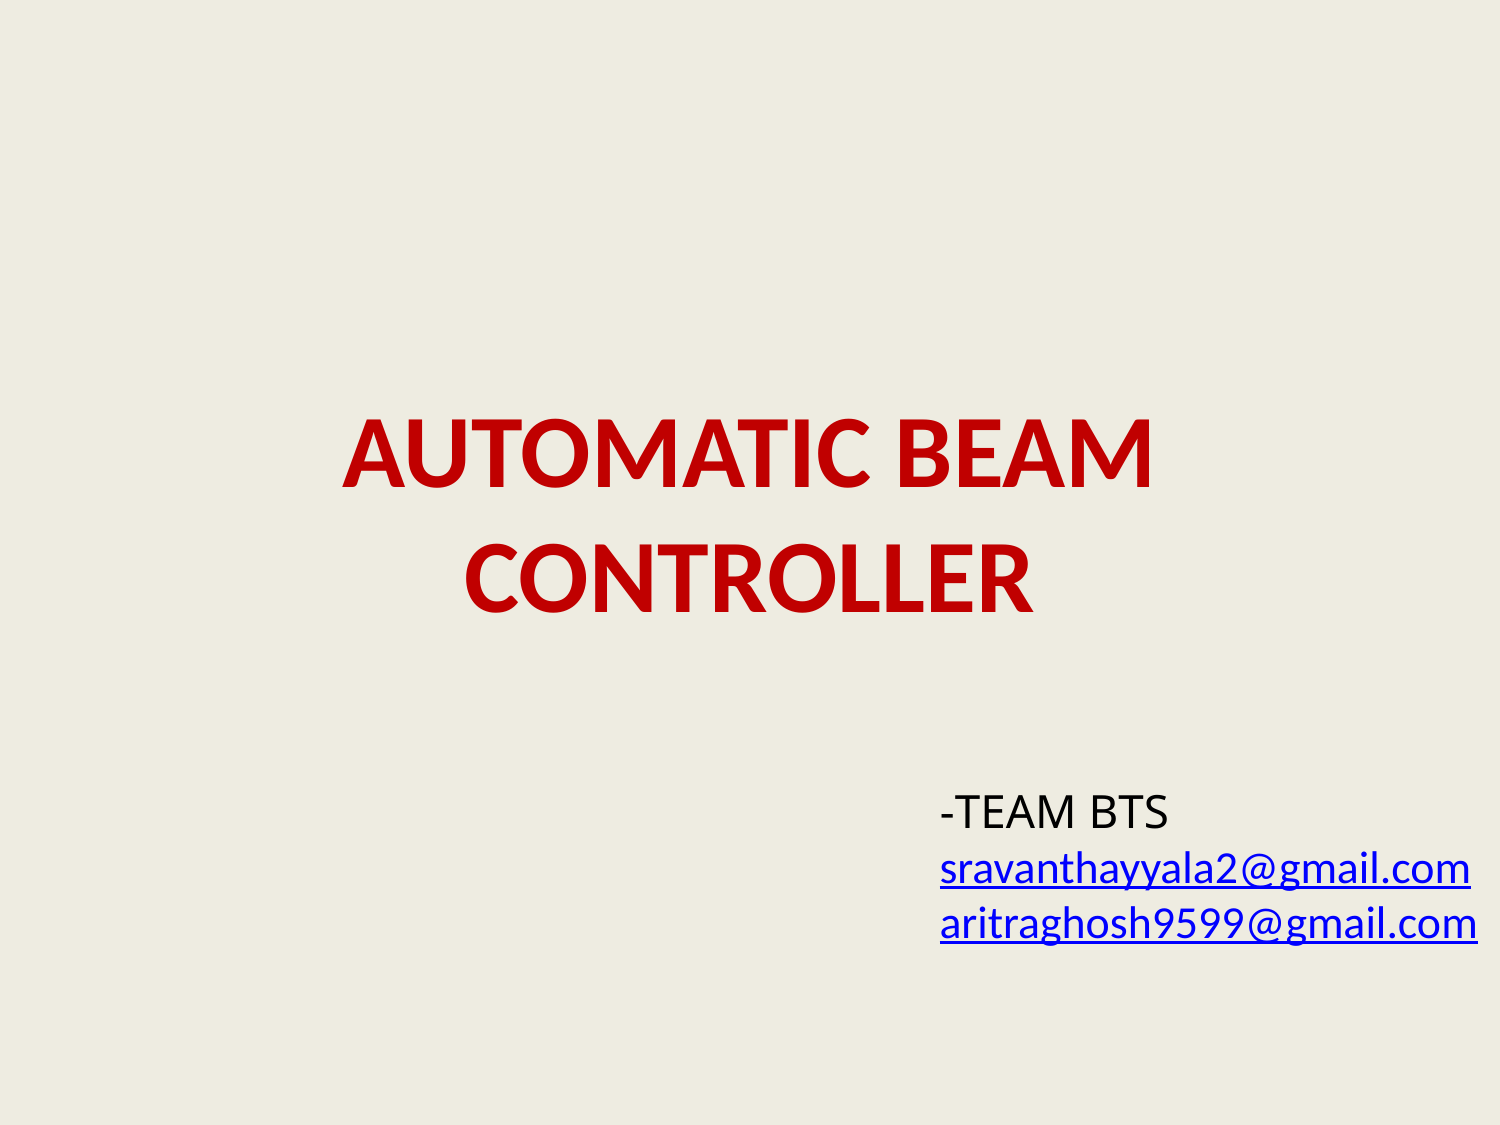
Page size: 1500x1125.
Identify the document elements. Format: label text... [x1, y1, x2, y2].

text_box -TEAM BTS sravanthayyala2@gmail.com aritraghosh9599@gmail.com [924, 774, 1500, 1010]
title AUTOMATIC BEAM CONTROLLER [112, 387, 1388, 629]
